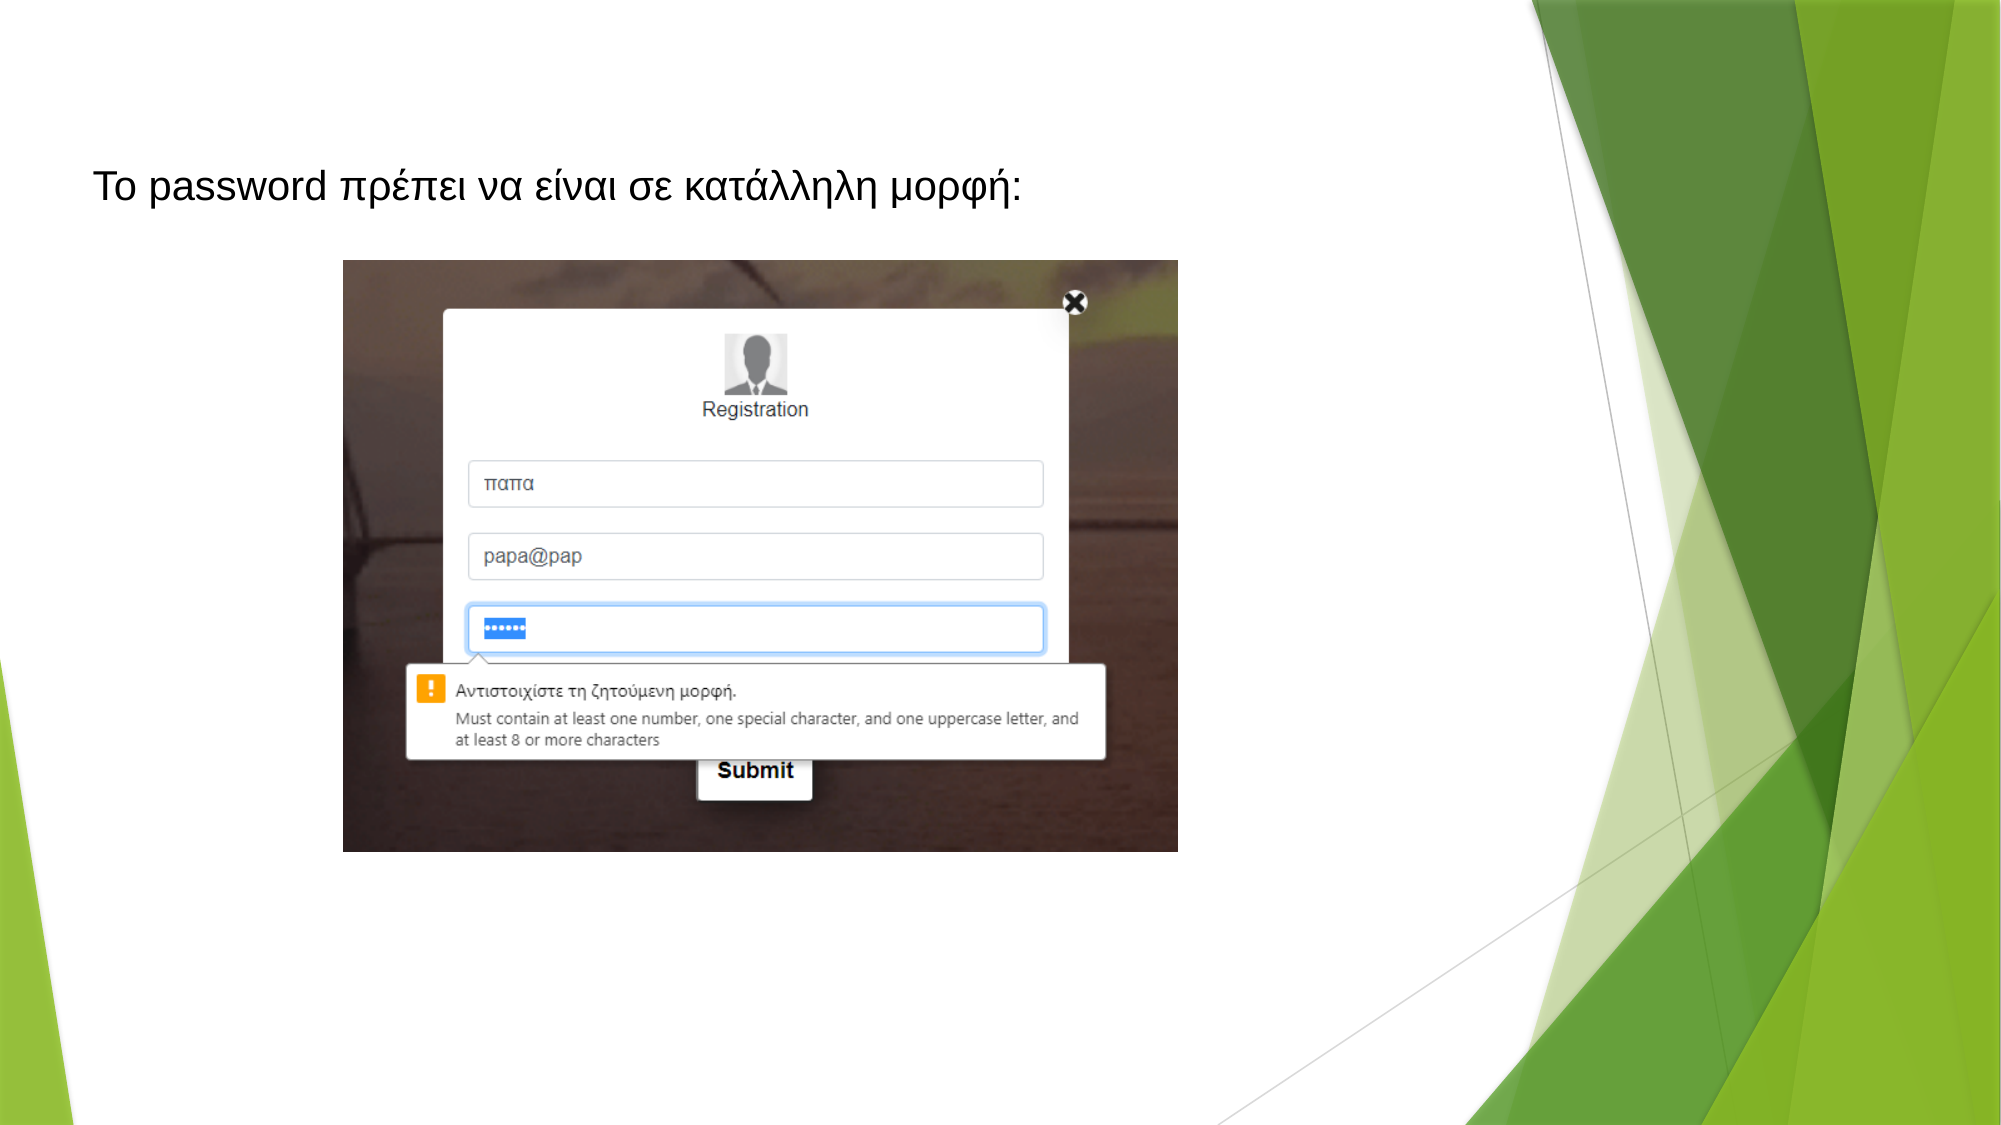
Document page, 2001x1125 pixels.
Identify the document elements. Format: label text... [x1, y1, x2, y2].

text_box [307, 924, 1516, 1119]
text_box Το password πρέπει να είναι σε κατάλληλη μορφή: [84, 151, 1778, 852]
picture [343, 260, 1178, 852]
